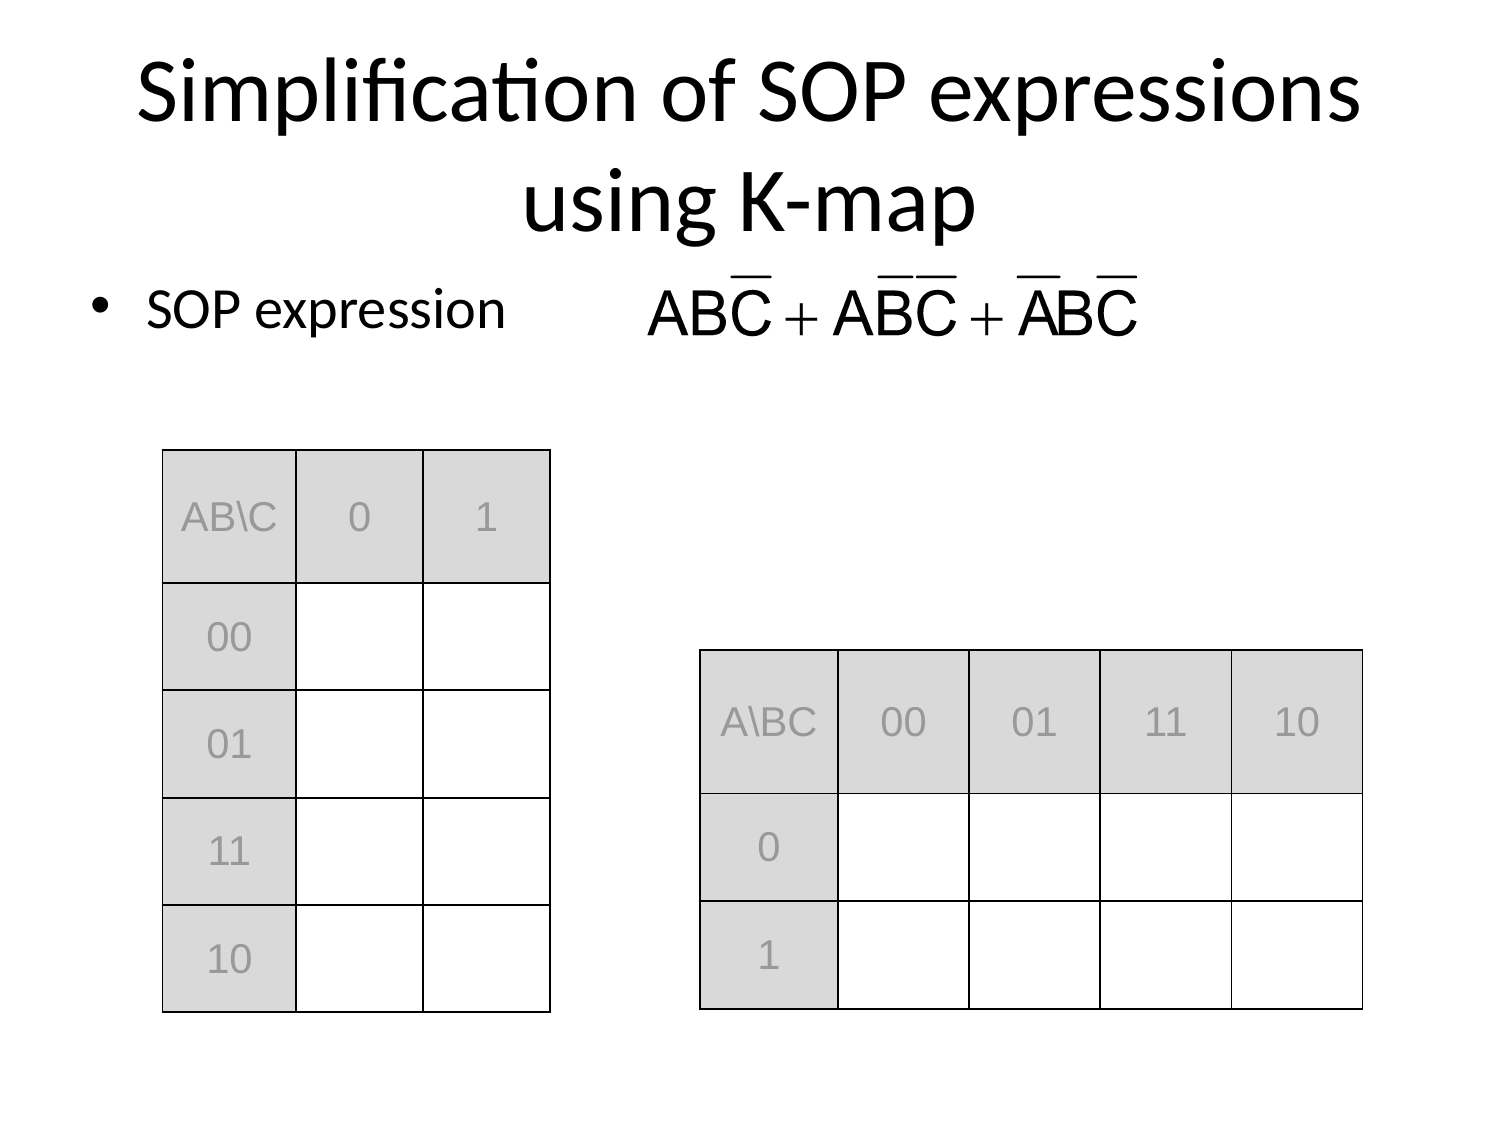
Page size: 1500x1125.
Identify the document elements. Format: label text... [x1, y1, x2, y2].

title Simplification of SOP expressions using K-map [75, 45, 1425, 234]
table_cell [1232, 902, 1362, 1008]
list SOP expression [75, 262, 738, 1006]
table_cell [1101, 902, 1231, 1008]
table_header A\BC [701, 651, 837, 793]
table_header 11 [1101, 651, 1231, 793]
table_cell [970, 794, 1099, 900]
table_cell [297, 799, 422, 904]
table_header 0 [297, 451, 422, 582]
table_cell [297, 906, 422, 1011]
table_header 01 [970, 651, 1099, 793]
table_cell 1 [701, 902, 837, 1008]
table_cell [424, 691, 549, 797]
table_cell [424, 584, 549, 689]
table_cell 10 [163, 906, 295, 1011]
table_cell [839, 902, 968, 1008]
table_cell 11 [163, 799, 295, 904]
table_cell [839, 794, 968, 900]
table_cell [297, 584, 422, 689]
table_header 1 [424, 451, 549, 582]
table_cell 01 [163, 691, 295, 797]
table_cell [1232, 794, 1362, 900]
table_cell [424, 906, 549, 1011]
table_cell [1101, 794, 1231, 900]
table_header AB\C [163, 451, 295, 582]
table_cell [424, 799, 549, 904]
picture [637, 262, 1150, 352]
table_cell 00 [163, 584, 295, 689]
table_cell [297, 691, 422, 797]
table_header 10 [1232, 651, 1362, 793]
table_header 00 [839, 651, 968, 793]
table_cell 0 [701, 794, 837, 900]
table_cell [970, 902, 1099, 1008]
